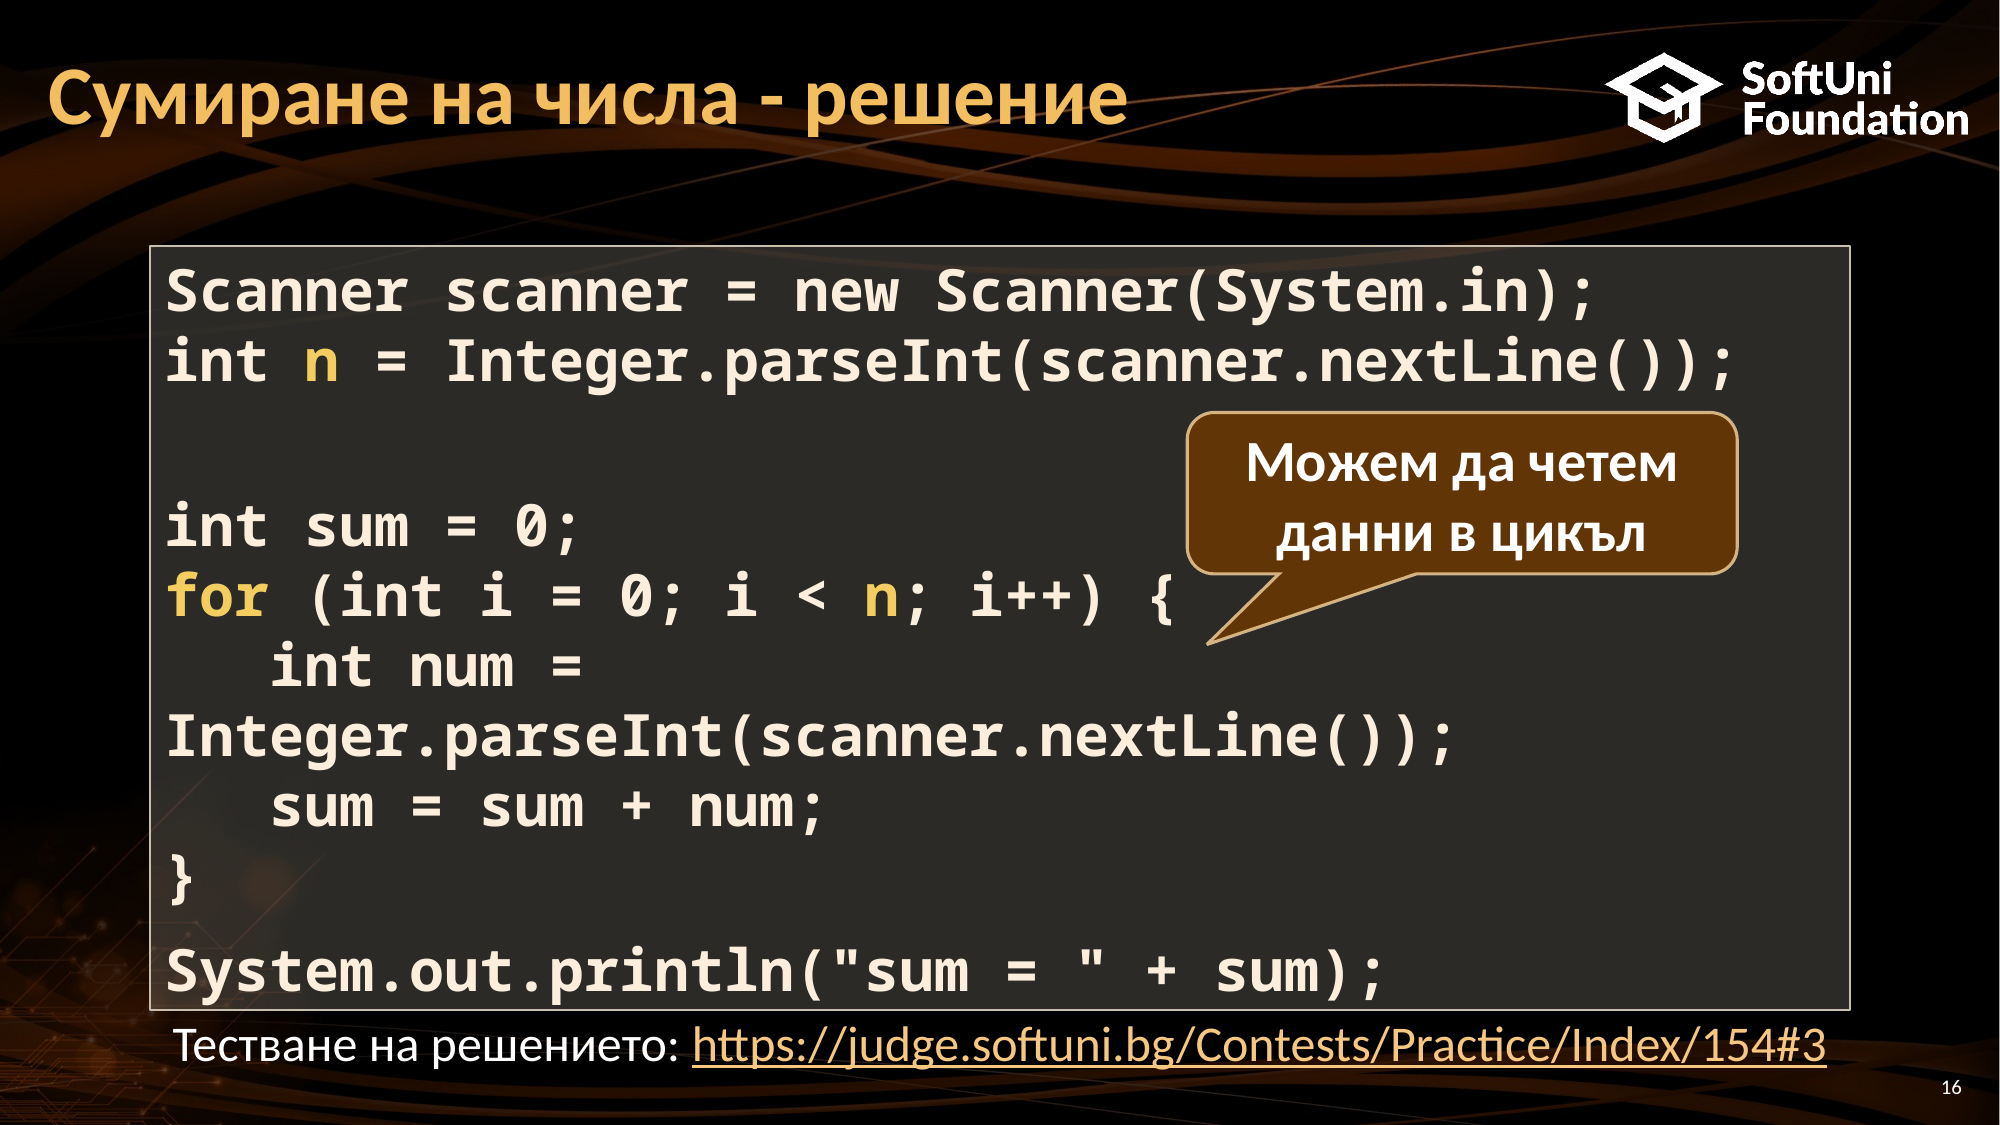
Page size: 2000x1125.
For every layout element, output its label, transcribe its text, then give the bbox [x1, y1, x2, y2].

slide_number 16 [1897, 1070, 1968, 1103]
text_box Тестване на решението: https://judge.softuni.bg/Contests/Practice/Index/154#3 [124, 1004, 1875, 1080]
picture [0, 0, 2000, 1125]
title Сумиране на числа - решение [30, 6, 1602, 189]
text_box Можем да четем данни в цикъл [1186, 411, 1739, 646]
text_box Scanner scanner = new Scanner(System.in); int n = Integer.parseInt(scanner.nextLine()); int sum = 0; for (int i = 0; i < n; i++) { int num = Integer.parseInt(scanner.nextLine()); sum = sum + num; } System.out.println("sum = " + sum); [149, 245, 1850, 1004]
